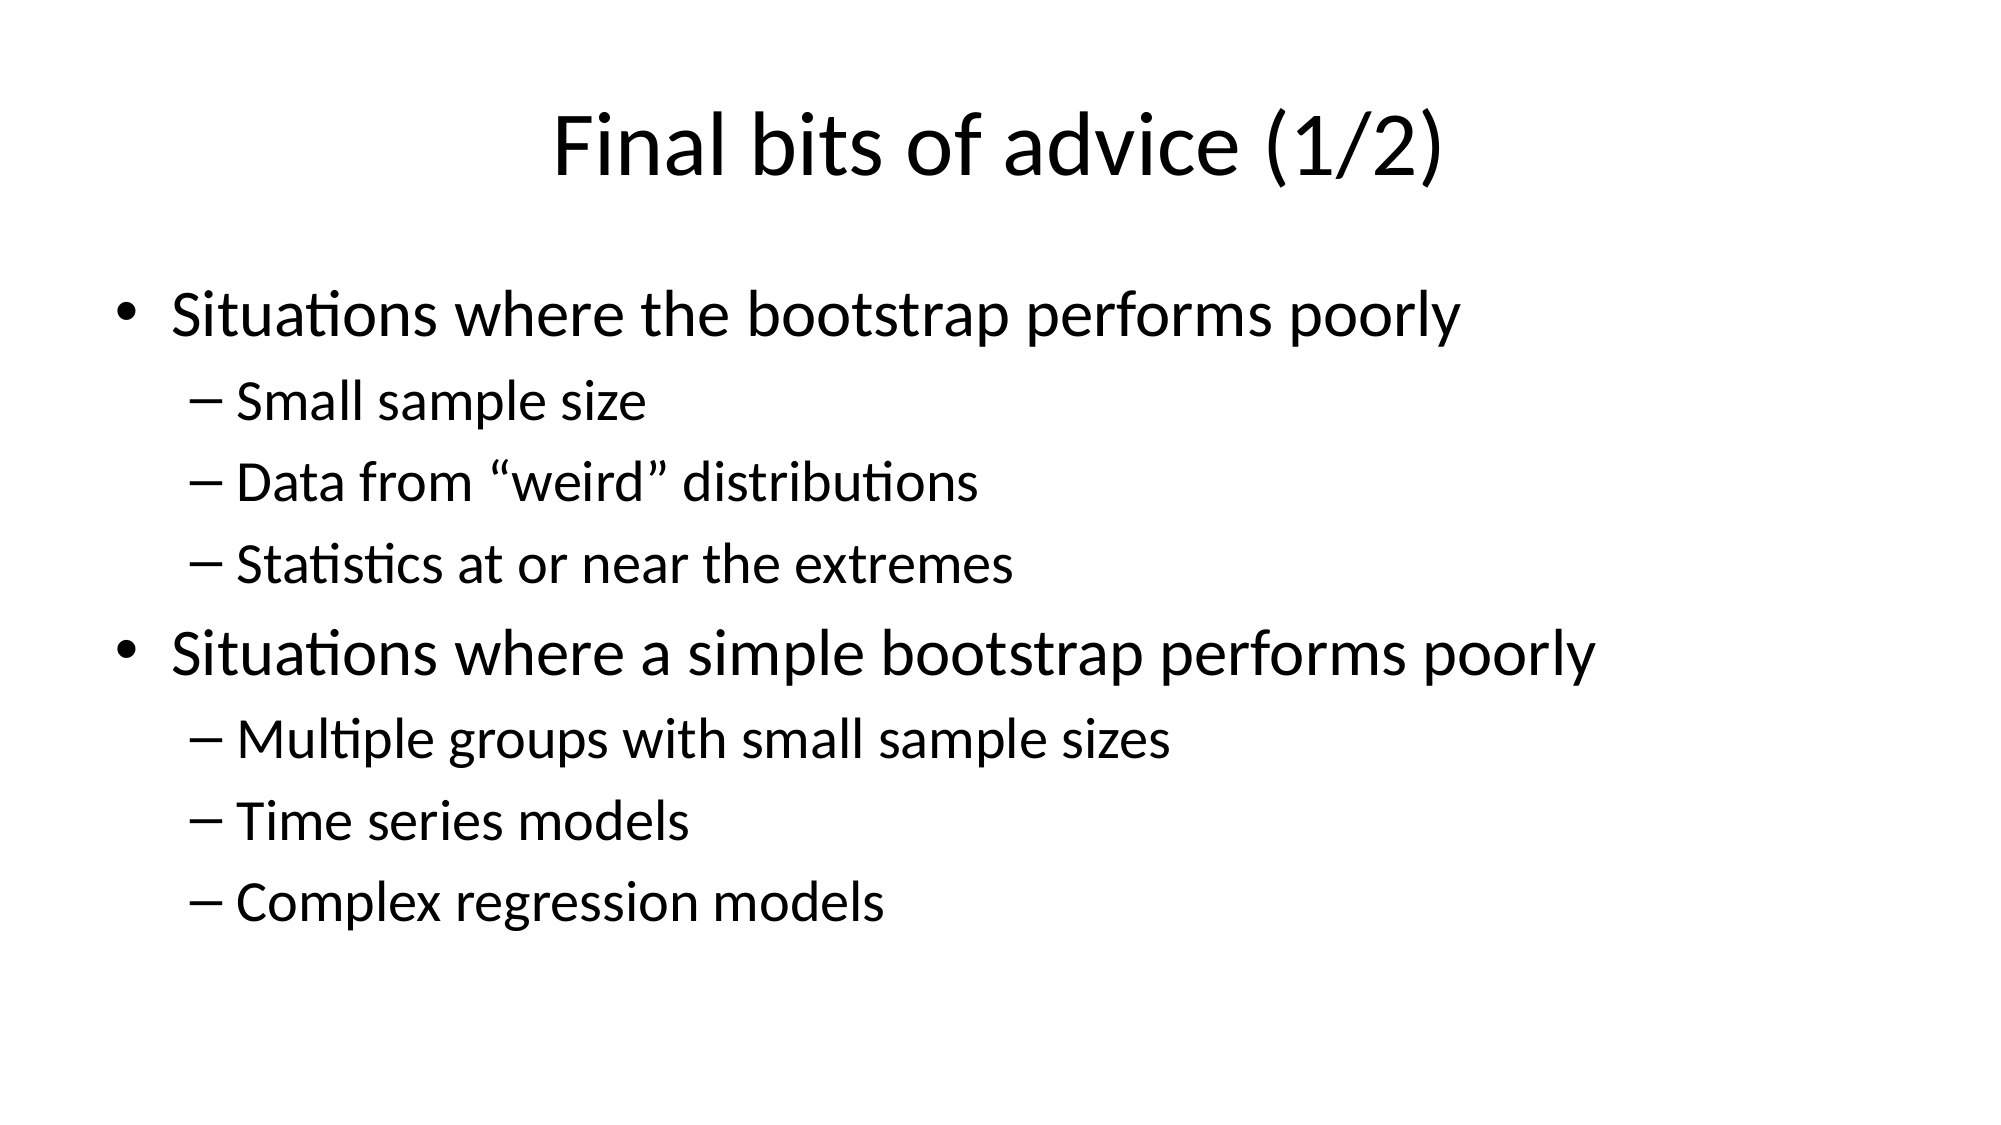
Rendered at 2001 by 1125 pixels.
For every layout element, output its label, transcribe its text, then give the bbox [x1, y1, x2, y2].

title Final bits of advice (1/2) [99, 45, 1900, 233]
list Situations where the bootstrap performs poorly Small sample size Data from “weird” distributions Statistics at or near the extremes Situations where a simple bootstrap performs poorly Multiple groups with small sample sizes Time series models Complex regression models [99, 262, 1900, 1005]
